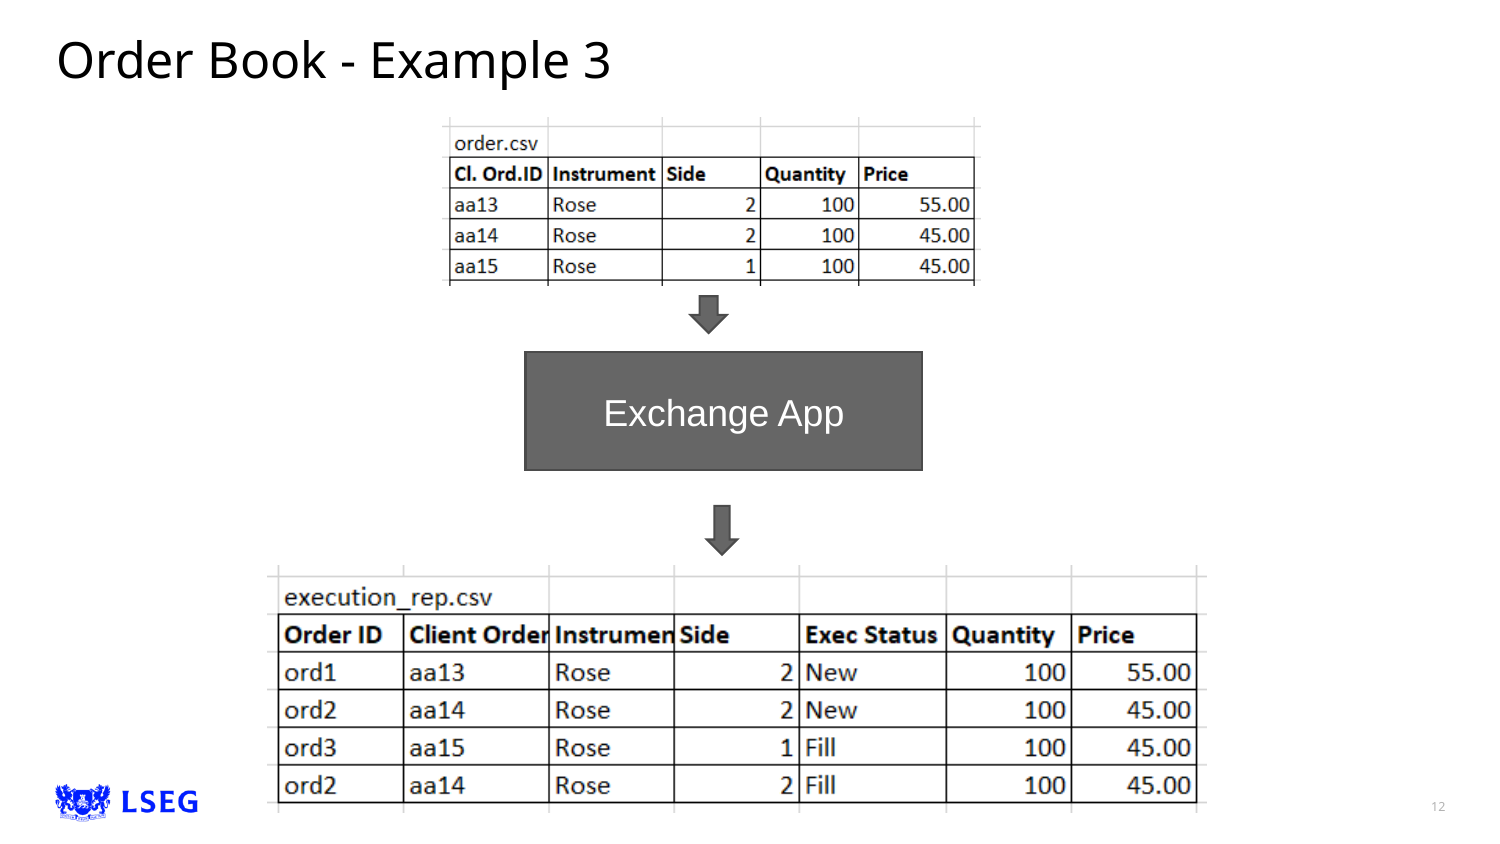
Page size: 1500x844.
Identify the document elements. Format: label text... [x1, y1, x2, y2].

picture [442, 117, 981, 286]
text_box Exchange App [524, 351, 923, 471]
slide_number 12 [1386, 778, 1446, 816]
text_box [688, 295, 730, 335]
picture [33, 762, 219, 843]
text_box [704, 504, 740, 557]
title Order Book - Example 3 [56, 28, 1446, 106]
picture [267, 565, 1207, 813]
